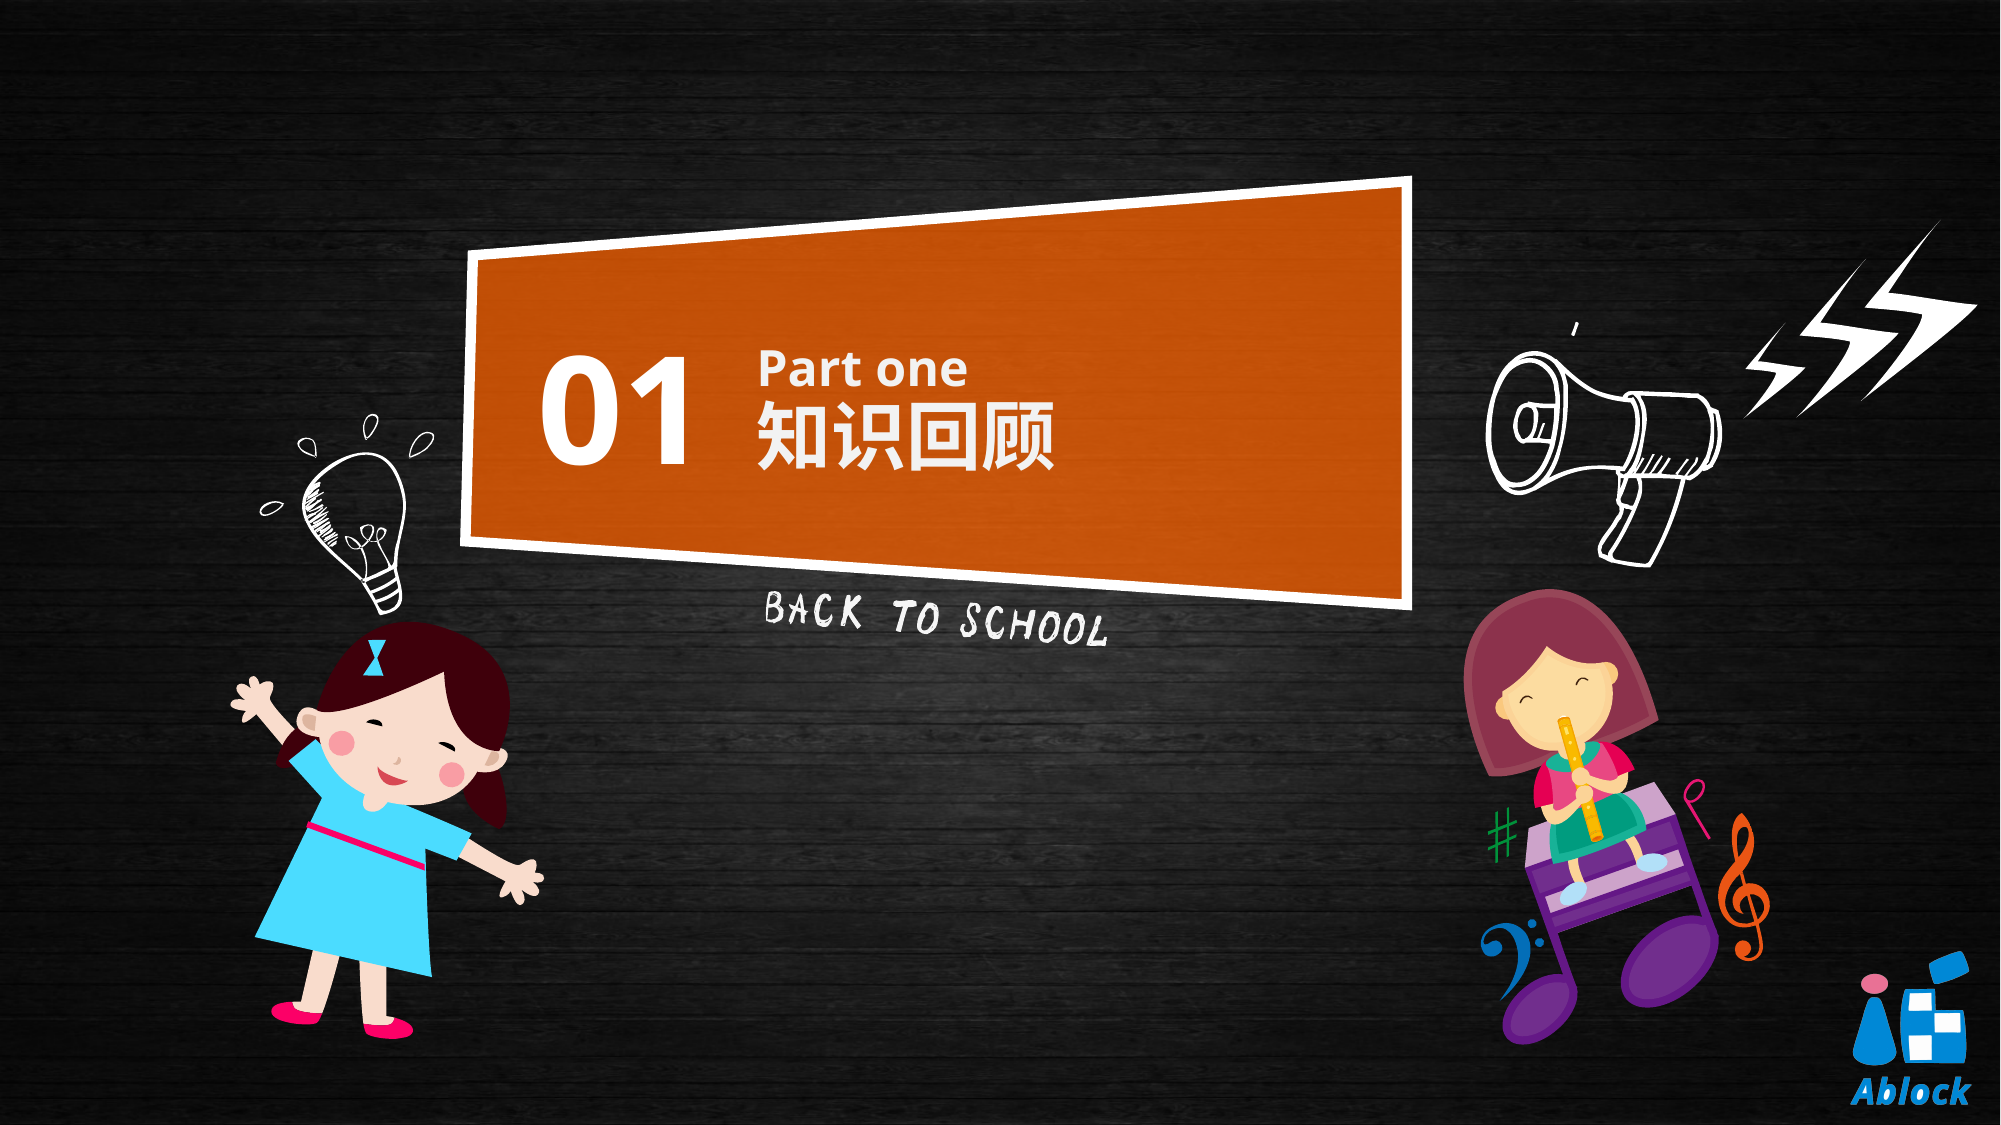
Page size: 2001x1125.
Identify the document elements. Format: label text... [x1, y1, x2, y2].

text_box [266, 420, 463, 618]
text_box 01 [522, 306, 742, 502]
text_box Part one [742, 329, 1036, 405]
text_box [1860, 219, 1978, 402]
picture [0, 0, 2001, 1125]
text_box [1796, 258, 1899, 418]
text_box [1485, 351, 1723, 568]
text_box [1571, 322, 1579, 336]
text_box [1743, 322, 1806, 419]
text_box [464, 180, 1408, 606]
text_box 知识回顾 [742, 382, 1430, 488]
